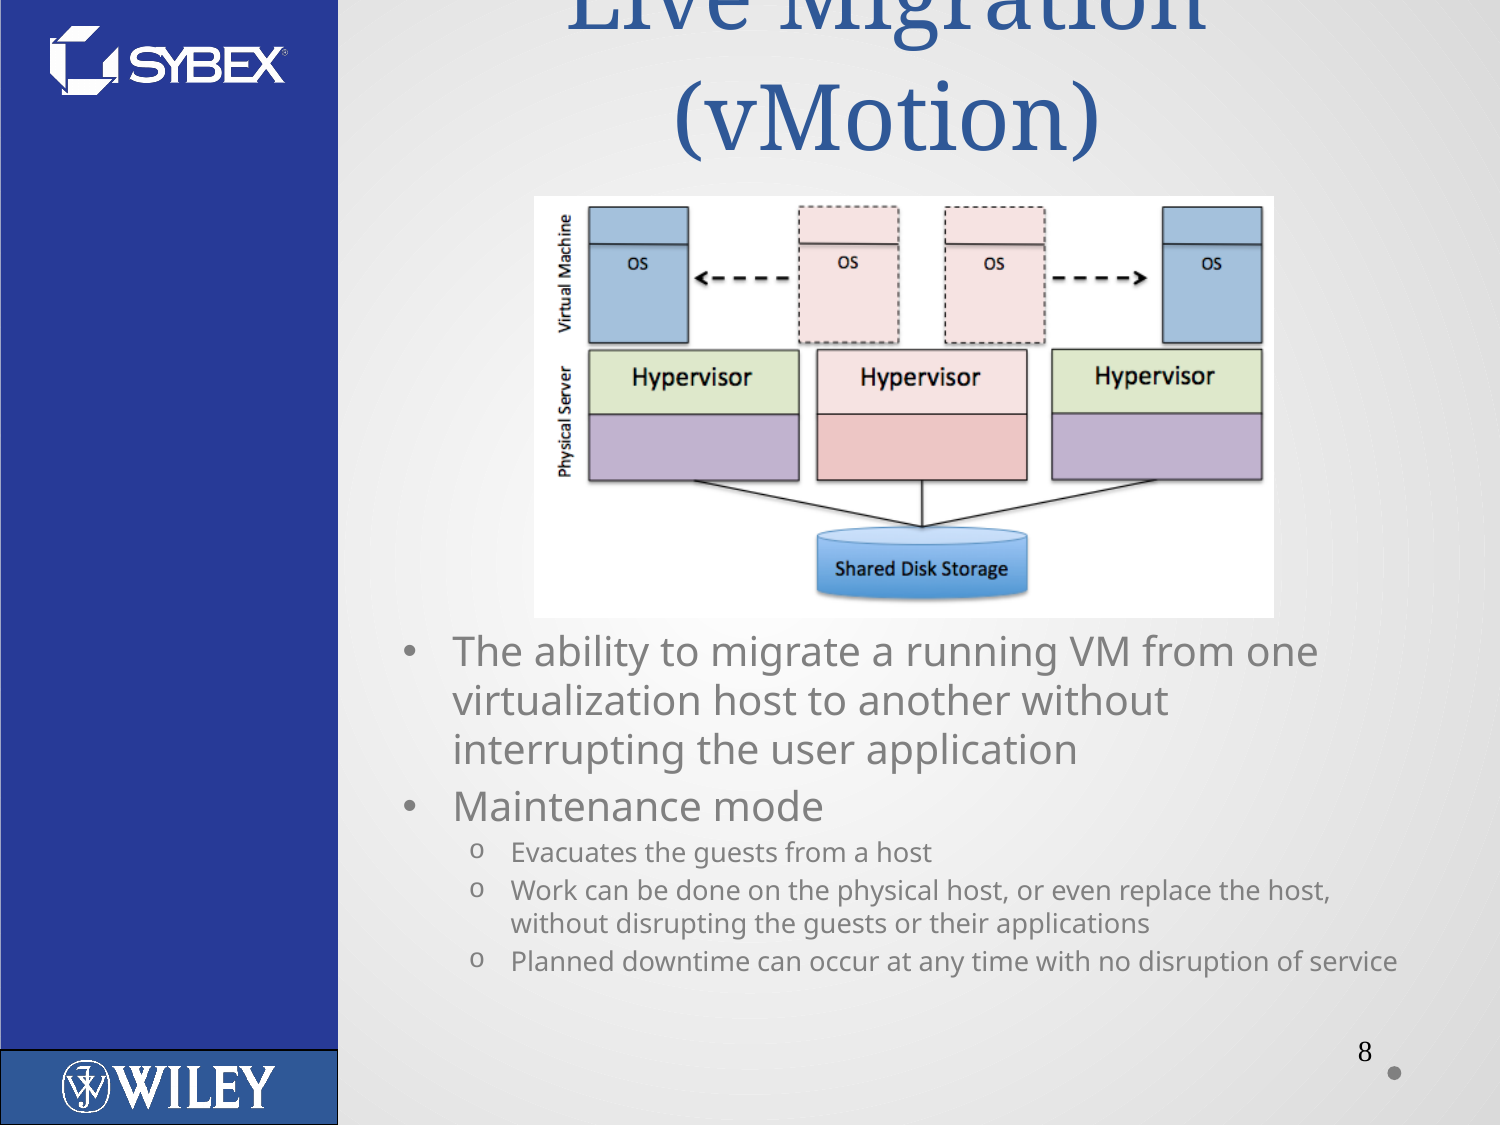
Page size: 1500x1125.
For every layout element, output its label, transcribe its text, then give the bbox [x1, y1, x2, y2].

list The ability to migrate a running VM from one virtualization host to another without interrupting the user application Maintenance mode Evacuates the guests from a host Work can be done on the physical host, or even replace the host, without disrupting the guests or their applications Planned downtime can occur at any time with no disruption of service [387, 617, 1425, 1014]
picture [533, 196, 1274, 619]
text_box [0, 1049, 338, 1125]
picture [49, 26, 288, 95]
picture [62, 1060, 276, 1113]
title Live Migration (vMotion) [350, 26, 1425, 177]
text_box 8 [1262, 1024, 1388, 1100]
text_box [0, 0, 338, 1049]
